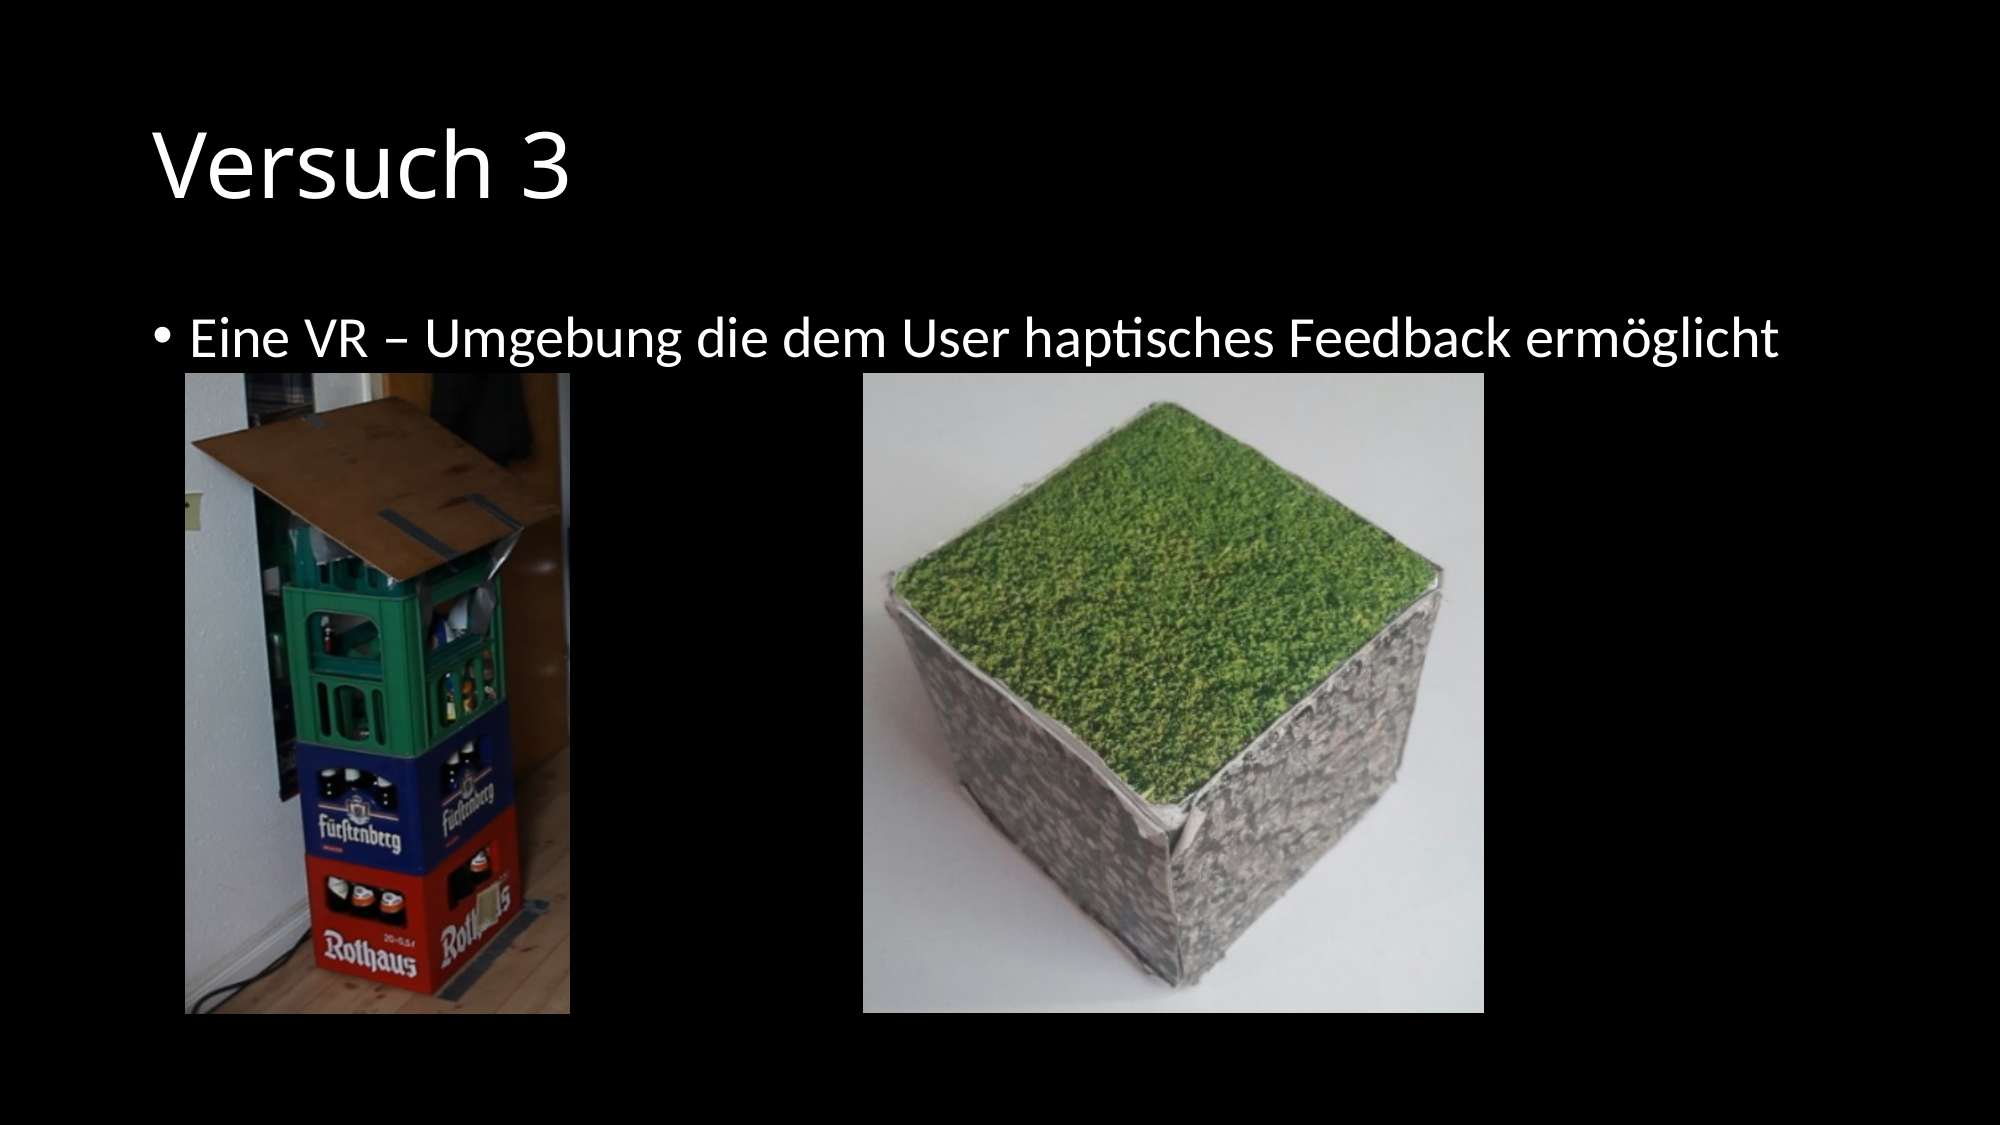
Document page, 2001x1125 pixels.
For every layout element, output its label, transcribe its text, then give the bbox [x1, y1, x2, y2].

picture [185, 373, 570, 1014]
title Versuch 3 [137, 59, 1863, 278]
picture [863, 373, 1484, 1013]
list Eine VR – Umgebung die dem User haptisches Feedback ermöglicht [137, 299, 1863, 1014]
